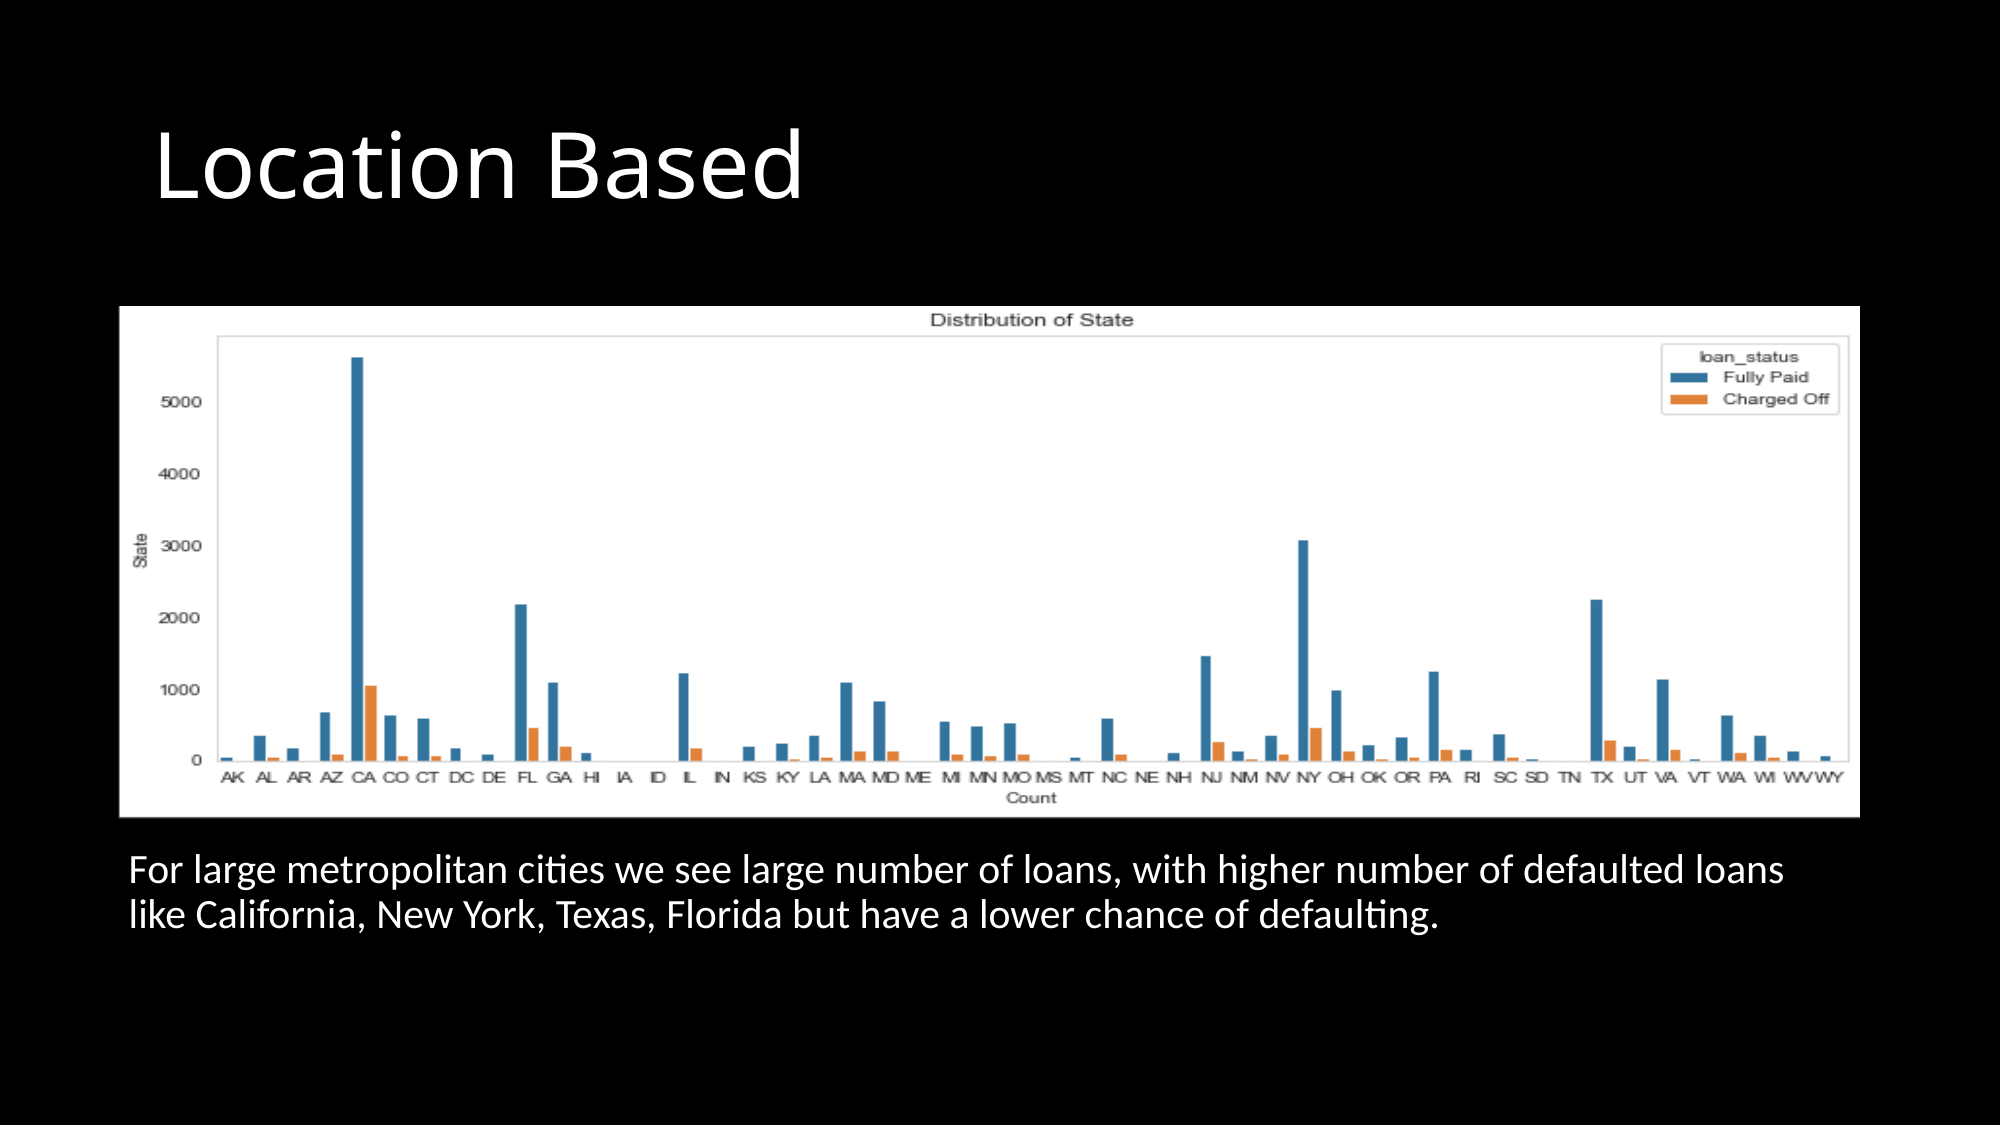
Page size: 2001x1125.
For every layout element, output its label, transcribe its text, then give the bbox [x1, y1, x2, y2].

title Location Based [137, 59, 1863, 278]
picture [118, 306, 1860, 819]
text_box For large metropolitan cities we see large number of loans, with higher number of defaulted loans like California, New York, Texas, Florida but have a lower chance of defaulting. [128, 839, 1842, 1096]
